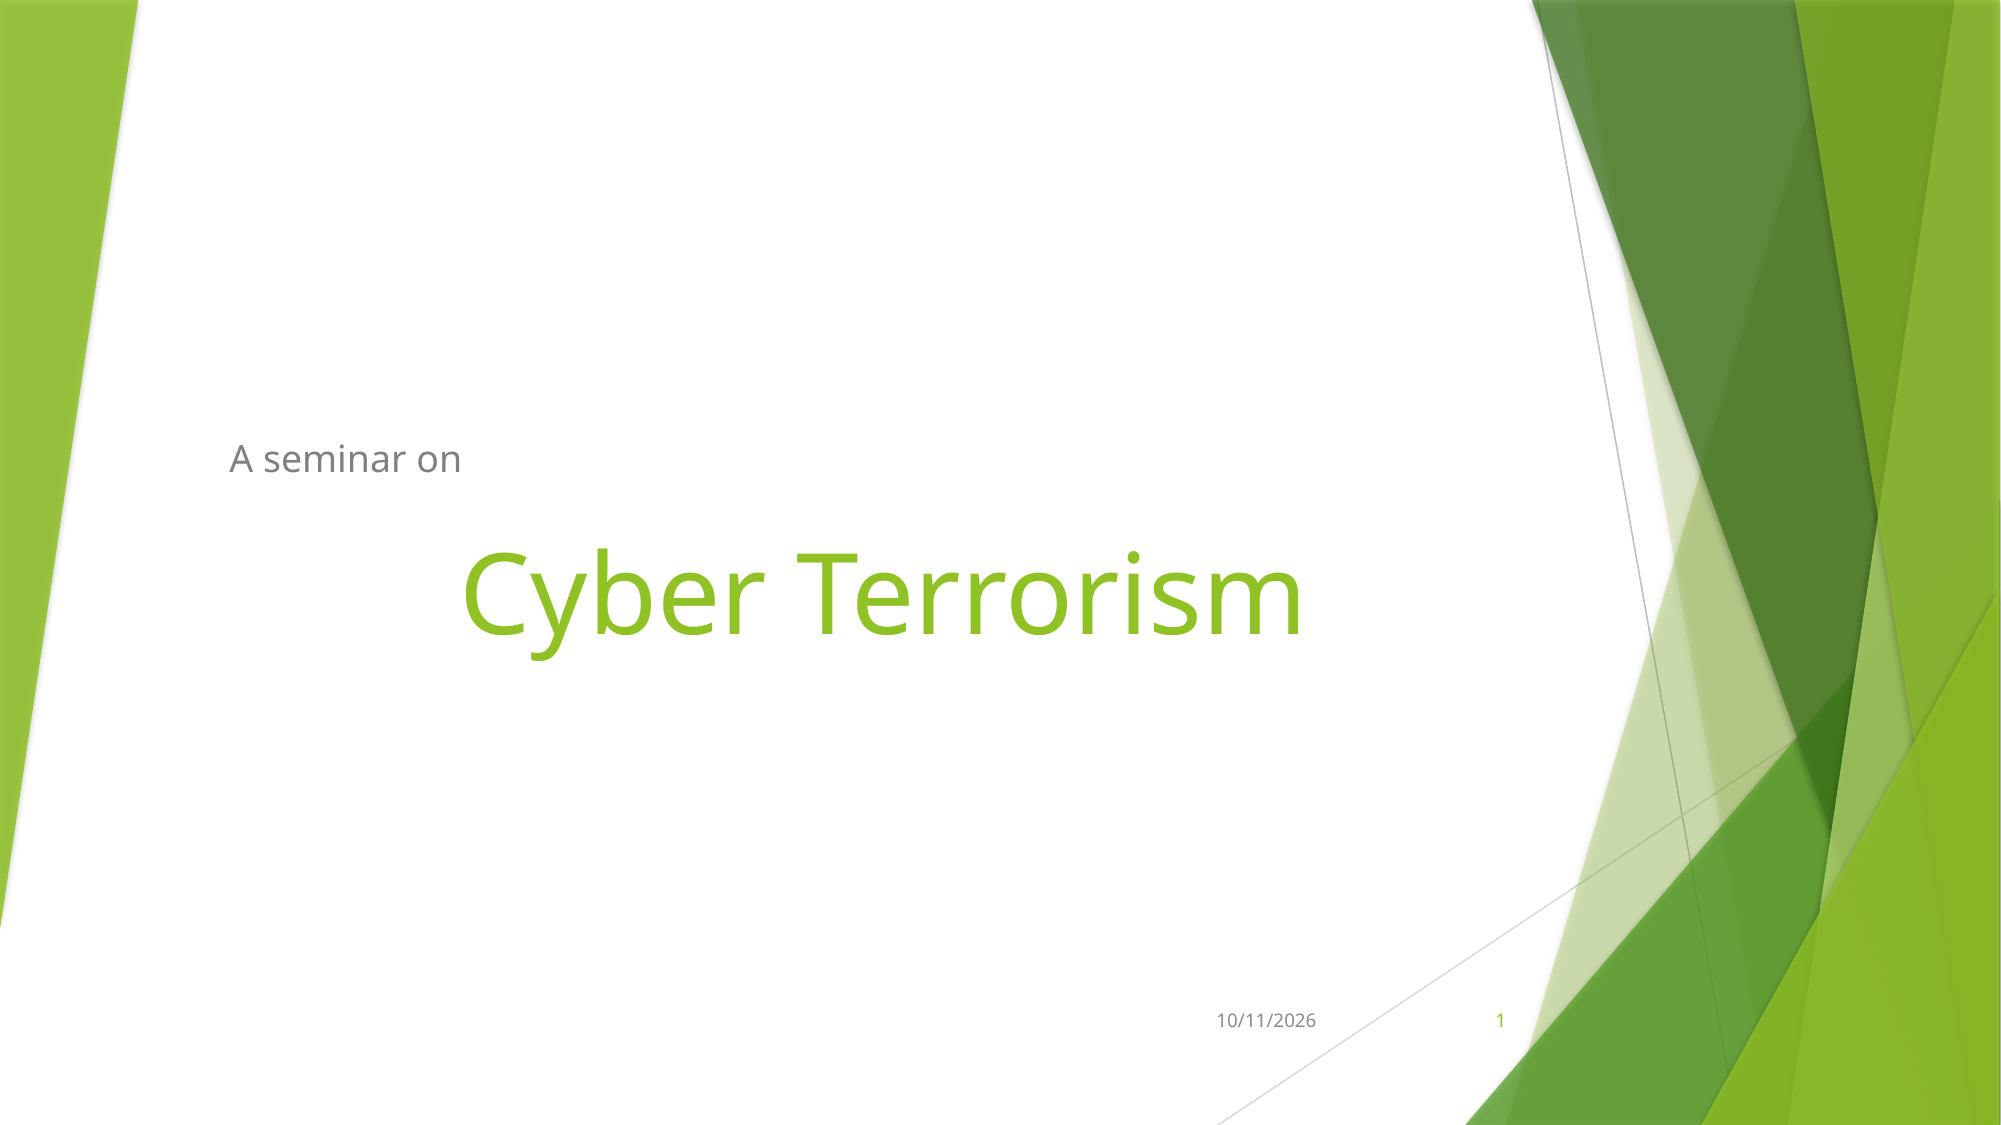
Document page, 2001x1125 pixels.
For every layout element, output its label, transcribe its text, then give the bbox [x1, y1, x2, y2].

title Cyber Terrorism [247, 394, 1522, 665]
subtitle A seminar on [214, 427, 1489, 607]
slide_number 1 [1409, 991, 1522, 1051]
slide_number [1181, 991, 1332, 1051]
